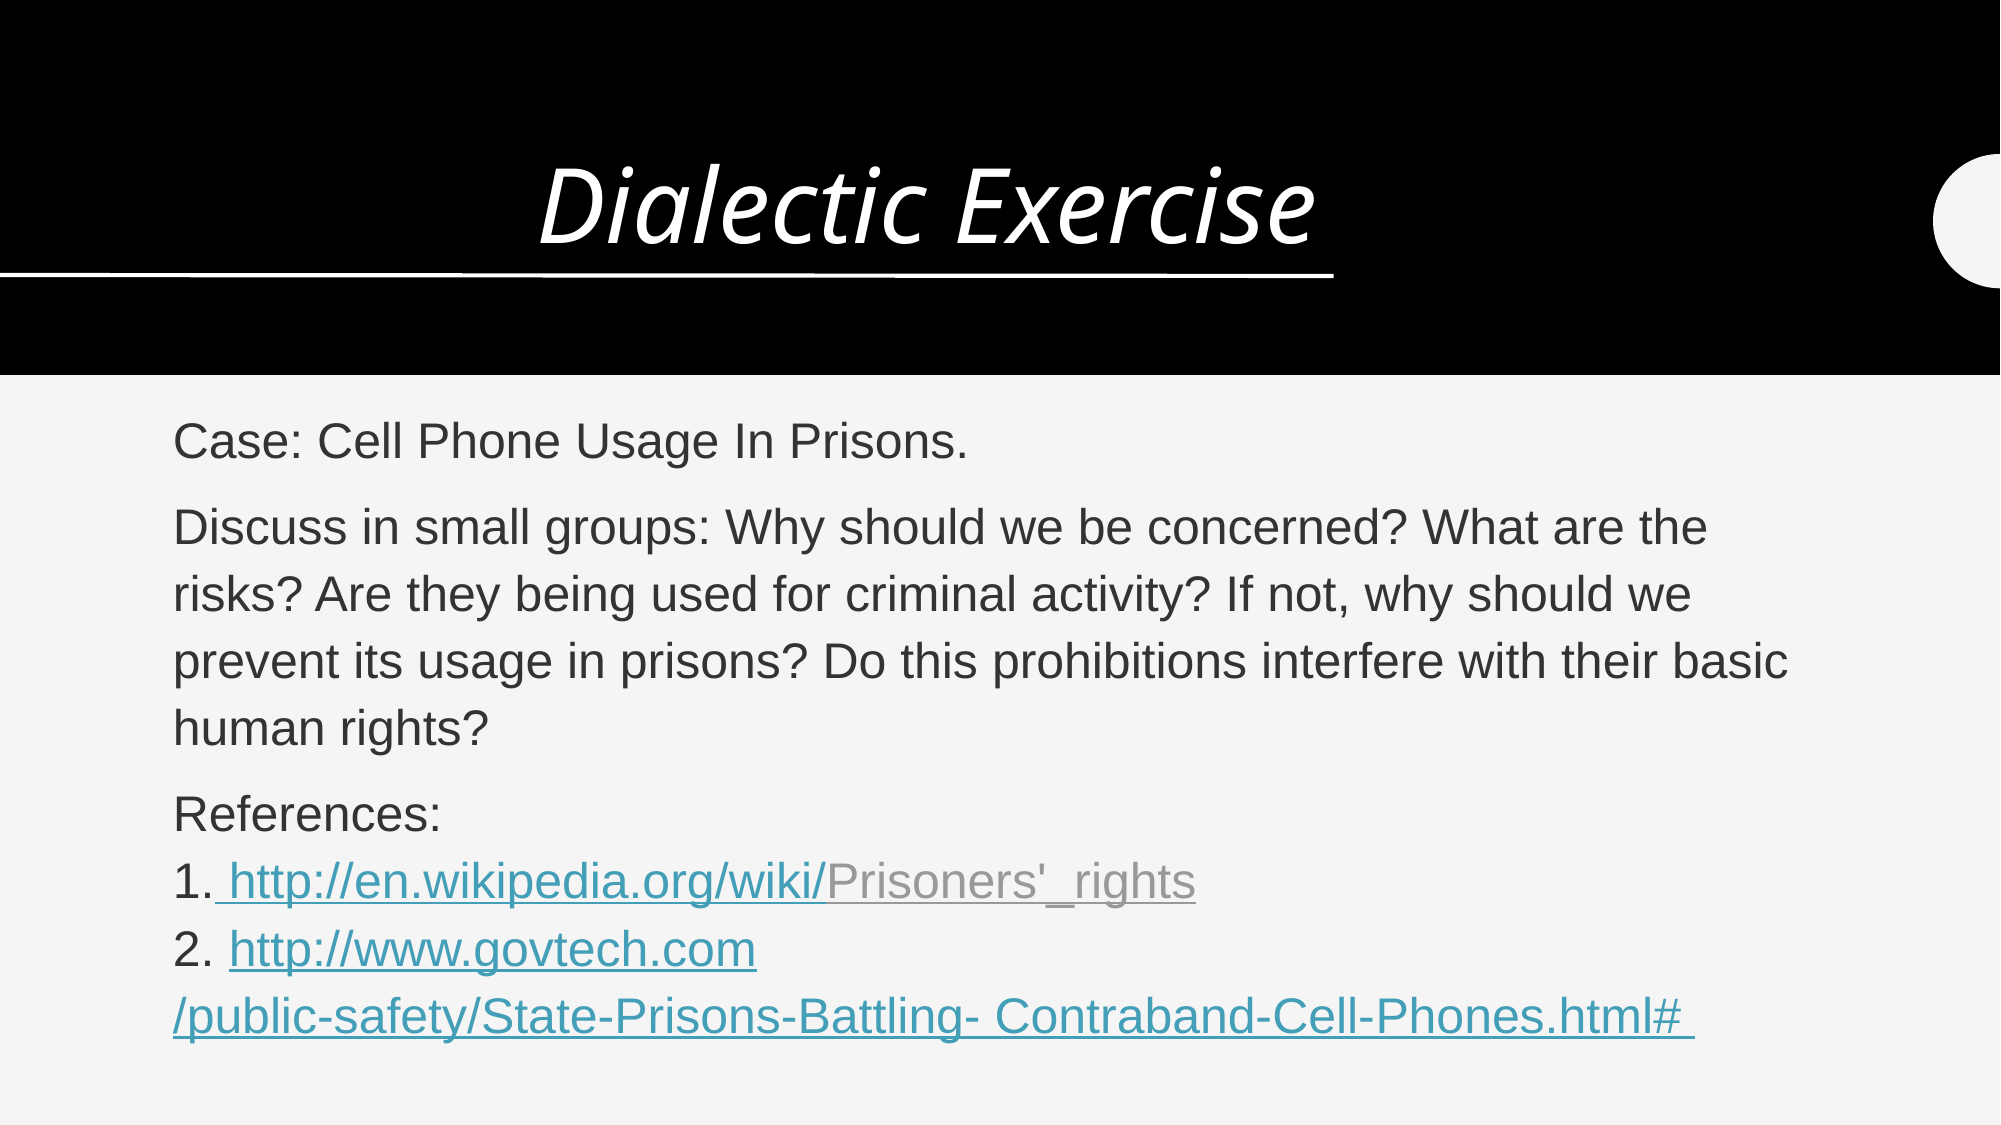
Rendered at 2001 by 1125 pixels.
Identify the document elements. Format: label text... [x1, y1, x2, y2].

text_box [0, 376, 2000, 1125]
text_box [1933, 153, 2000, 289]
list Case: Cell Phone Usage In Prisons. Discuss in small groups: Why should we be concerned? What are the risks? Are they being used for criminal activity? If not, why should we prevent its usage in prisons? Do this prohibitions interfere with their basic human rights? References: 1. http://en.wikipedia.org/wiki/Prisoners'_rights 2. http://www.govtech.com/public-safety/State-Prisons-Battling- Contraband-Cell-Phones.html# [157, 393, 1843, 915]
text_box [0, 0, 2000, 376]
title Dialectic Exercise [157, 71, 1334, 273]
